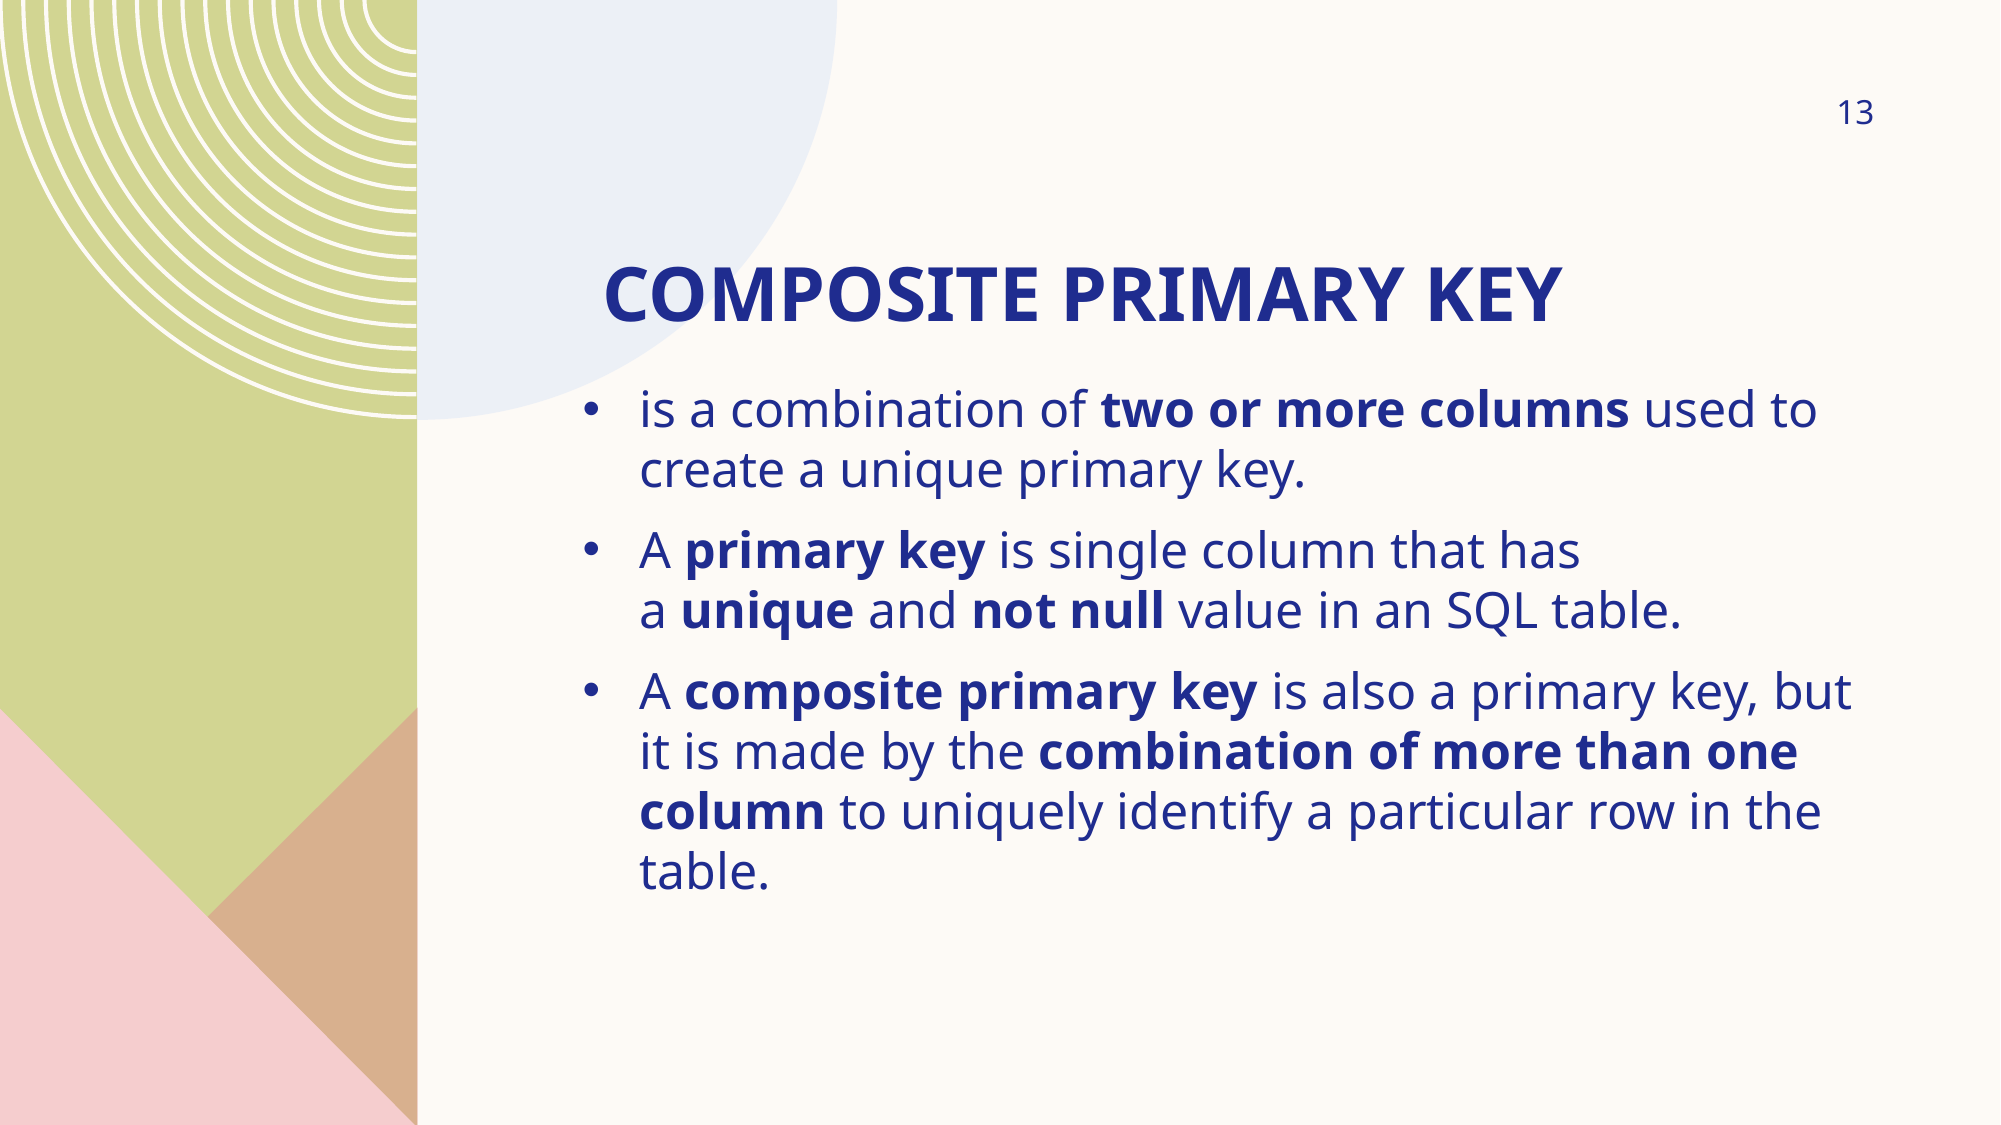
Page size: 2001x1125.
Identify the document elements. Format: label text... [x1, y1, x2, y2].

list is a combination of two or more columns used to create a unique primary key. A primary key is single column that has a unique and not null value in an SQL table. A composite primary key is also a primary key, but it is made by the combination of more than one column to uniquely identify a particular row in the table. [567, 377, 1875, 952]
slide_number 13 [1699, 75, 1875, 153]
title composite primary key [567, 173, 1950, 337]
